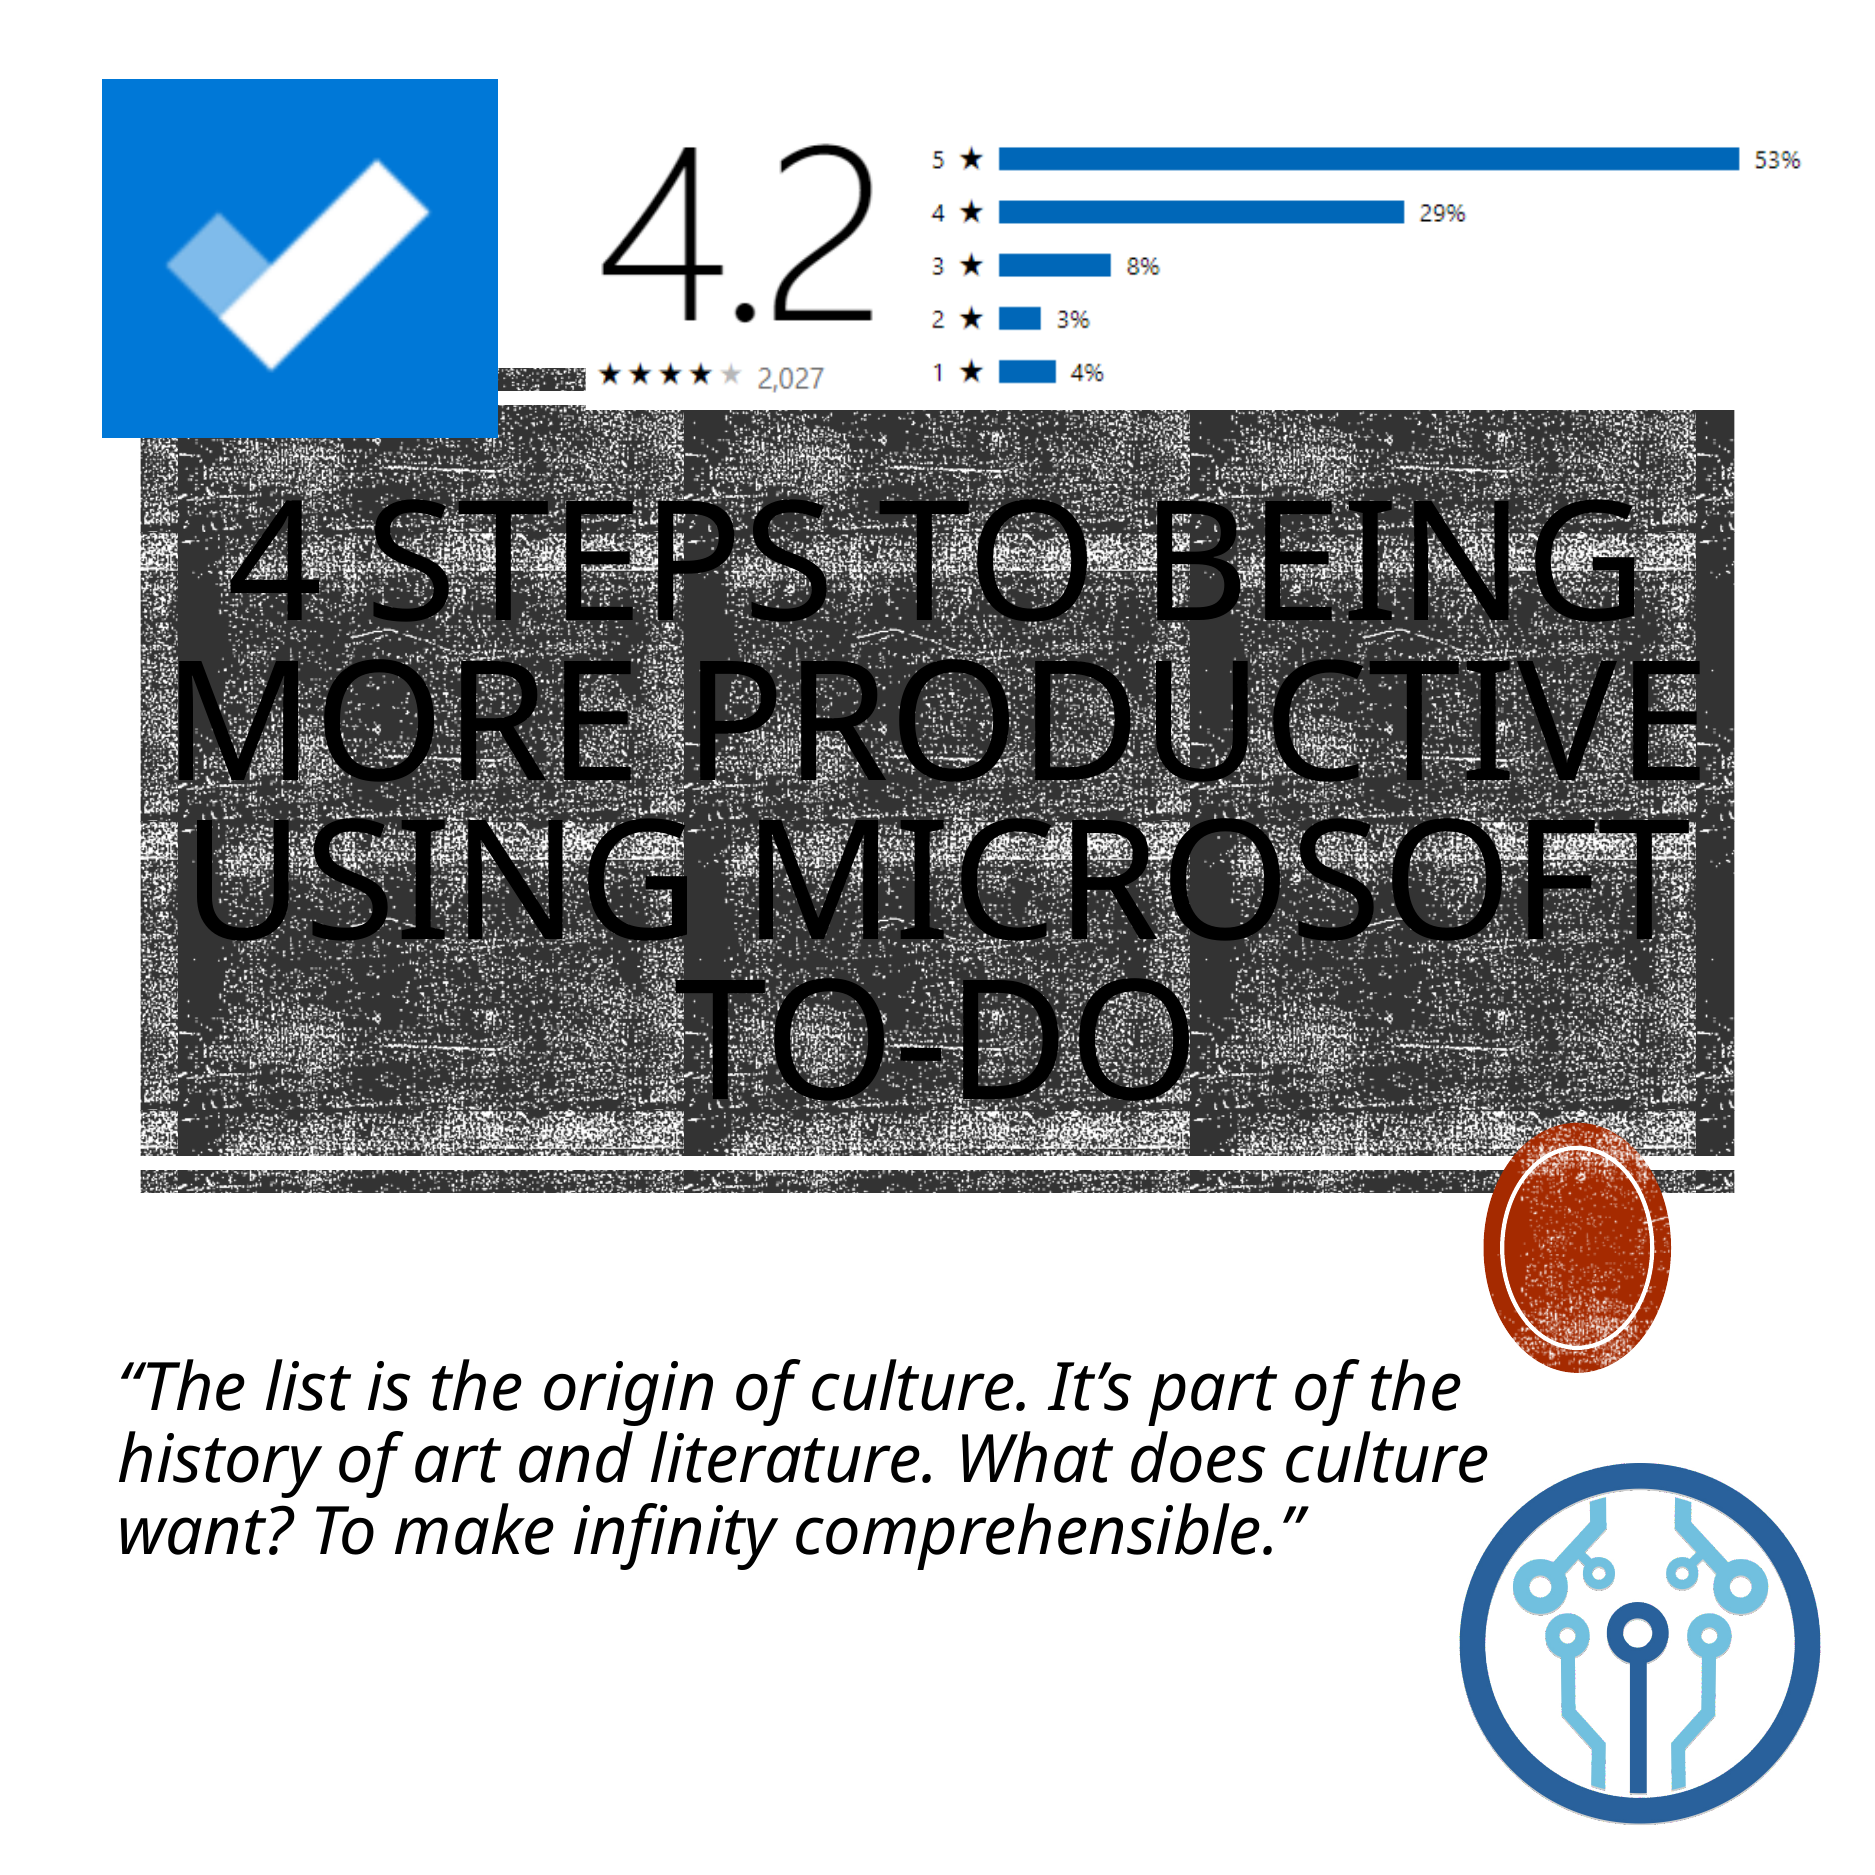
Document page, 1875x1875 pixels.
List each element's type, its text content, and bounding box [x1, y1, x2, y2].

picture [102, 79, 498, 438]
title 4 Steps to Being More Productive Using Microsoft To-Do [140, 554, 1735, 1070]
picture [1458, 1462, 1823, 1827]
picture [585, 109, 1823, 410]
subtitle “The list is the origin of culture. It’s part of the history of art and literature. What does culture want? To make infinity comprehensible.” [102, 1345, 1509, 1580]
